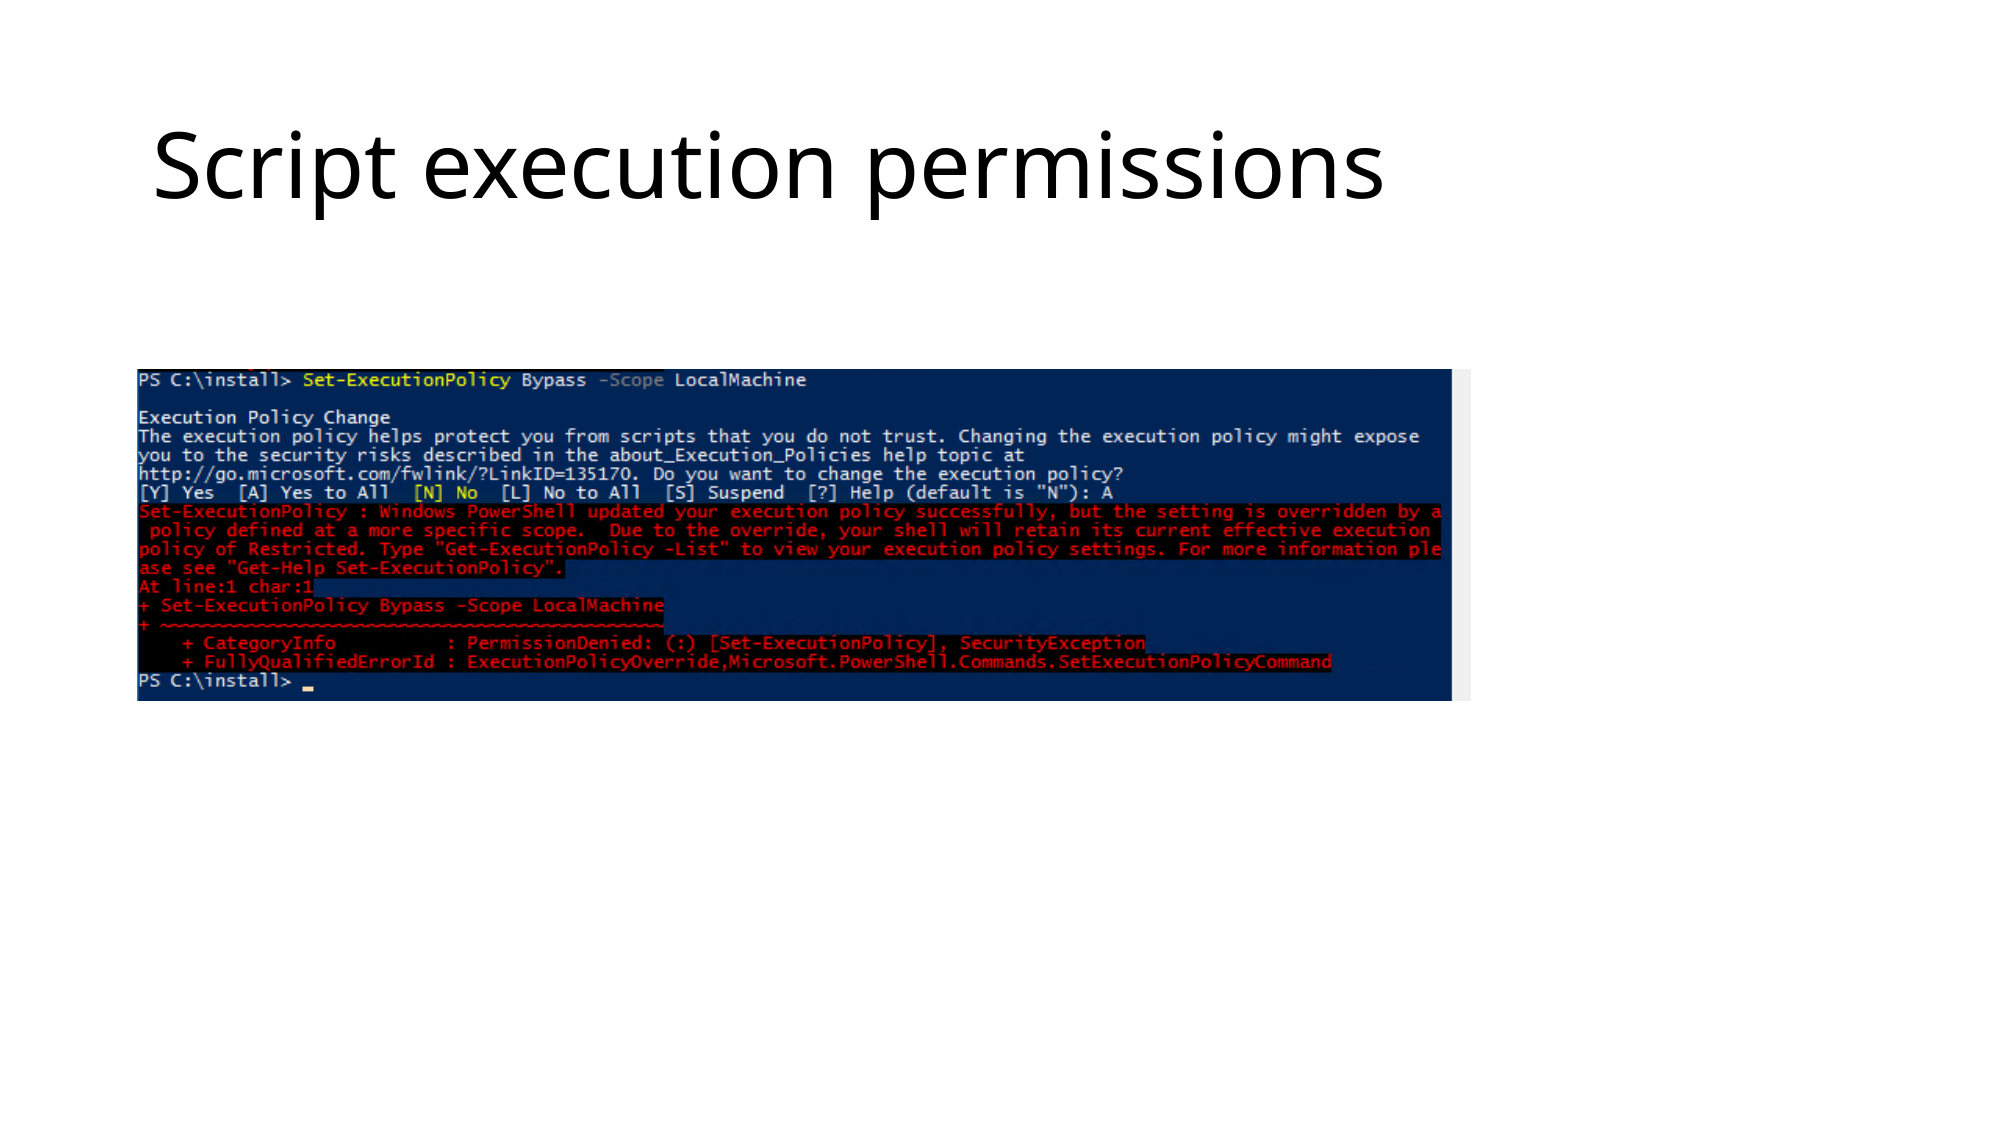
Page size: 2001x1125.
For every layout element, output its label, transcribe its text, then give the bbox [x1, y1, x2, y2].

title Script execution permissions [137, 59, 1863, 278]
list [137, 369, 1471, 701]
